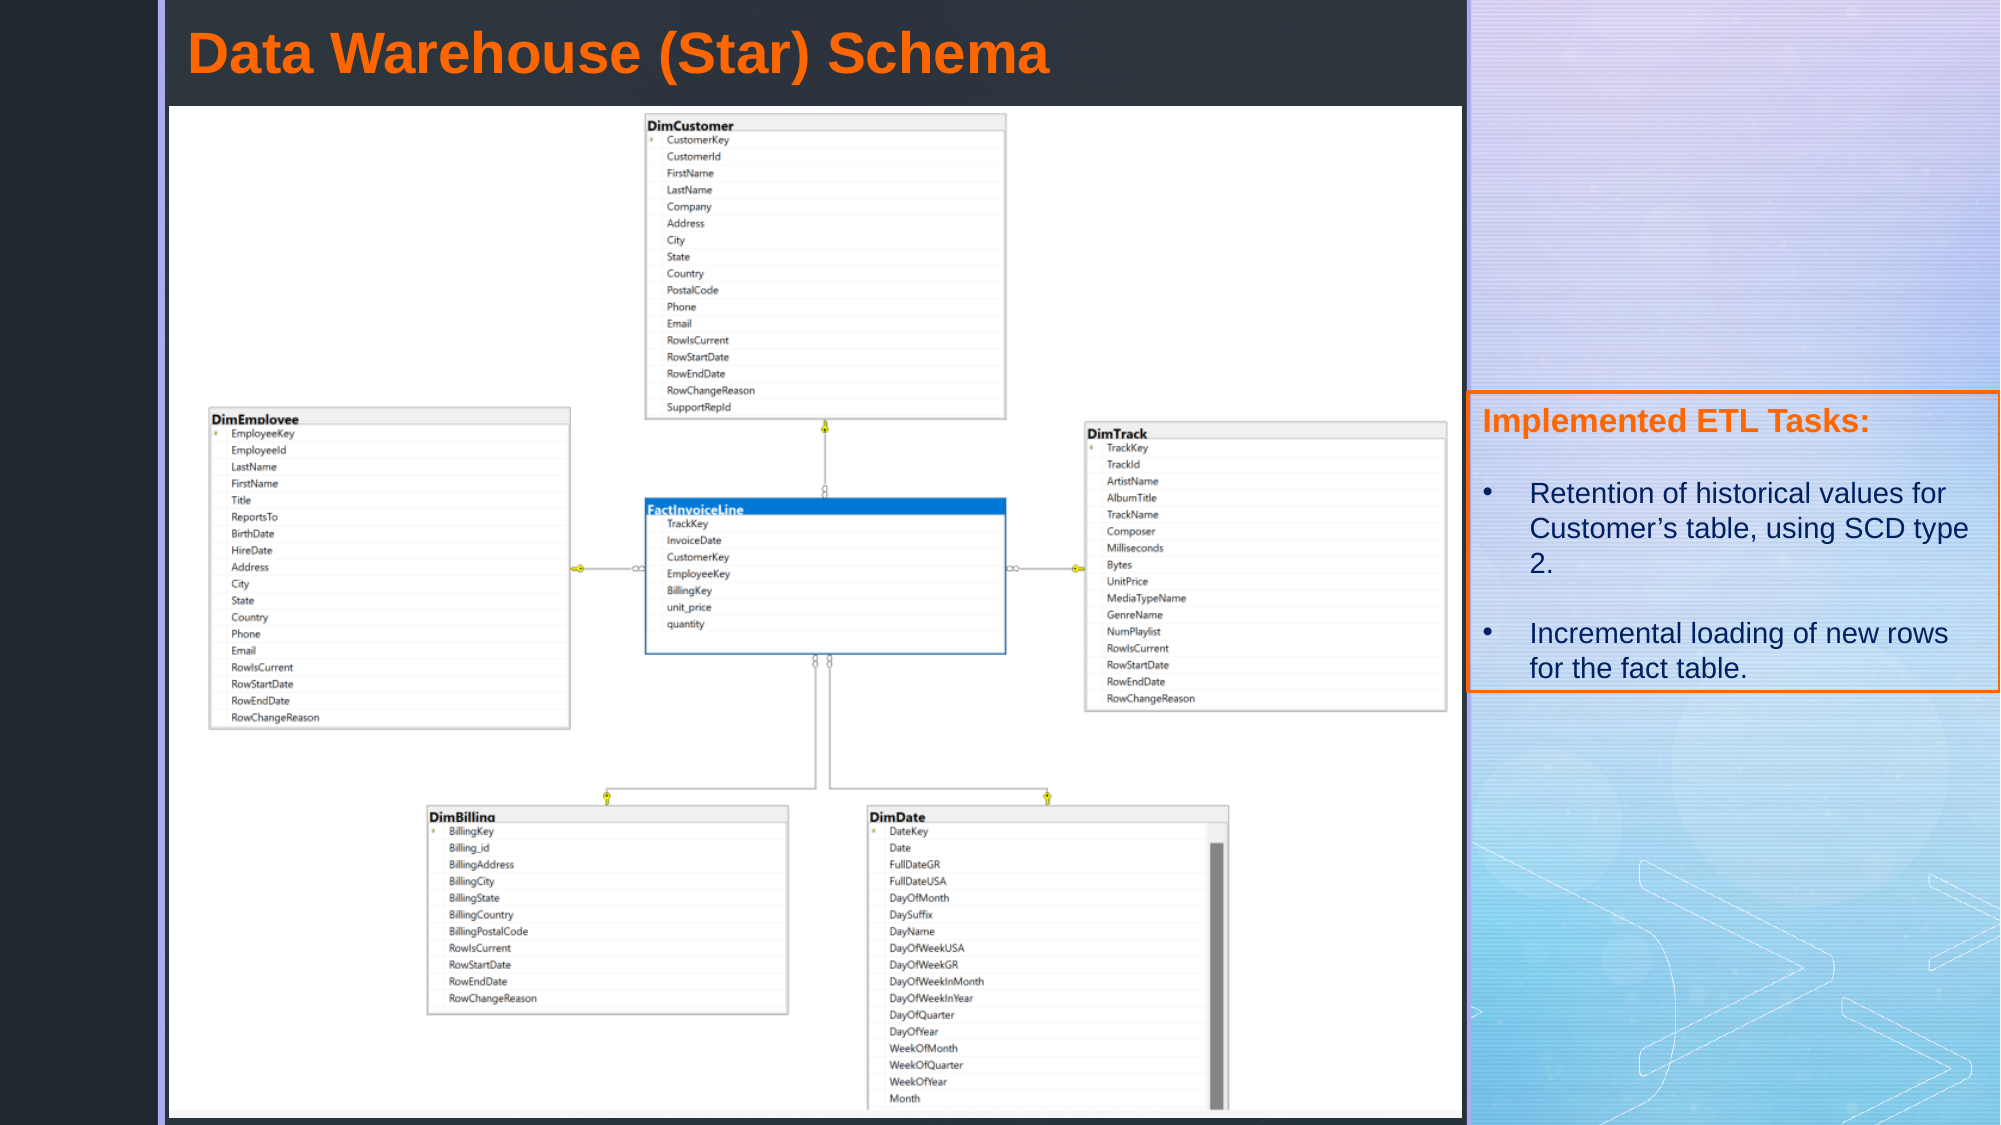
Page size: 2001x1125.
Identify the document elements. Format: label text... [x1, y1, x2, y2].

text_box Data Warehouse (Star) Schema [173, 7, 1444, 93]
picture [169, 106, 1462, 1118]
picture [1472, 0, 2001, 1125]
text_box Implemented ETL Tasks: Retention of historical values for Customer’s table, using SCD type 2. Incremental loading of new rows for the fact table. [1467, 392, 2000, 692]
